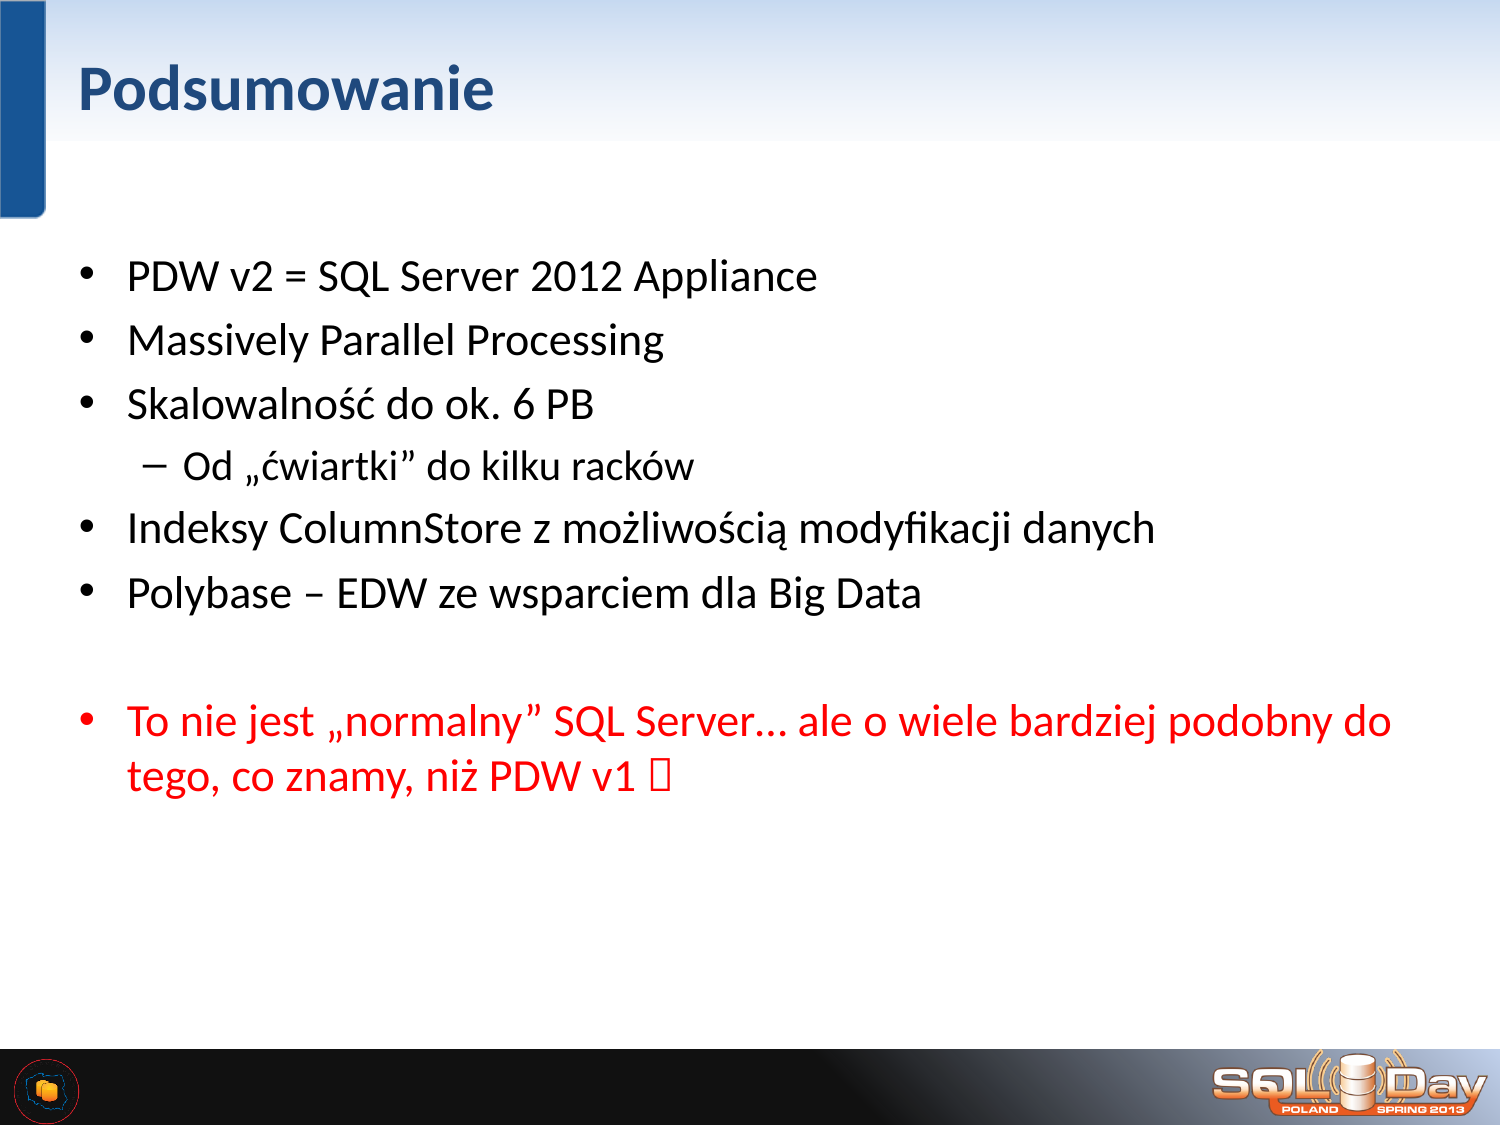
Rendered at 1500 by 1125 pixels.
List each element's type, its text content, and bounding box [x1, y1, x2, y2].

list PDW v2 = SQL Server 2012 Appliance Massively Parallel Processing Skalowalność do ok. 6 PB Od „ćwiartki” do kilku racków Indeksy ColumnStore z możliwością modyfikacji danych Polybase – EDW ze wsparciem dla Big Data To nie jest „normalny” SQL Server… ale o wiele bardziej podobny do tego, co znamy, niż PDW v1  [63, 237, 1436, 811]
picture [12, 1057, 80, 1125]
picture [0, 0, 46, 219]
picture [1212, 1049, 1488, 1116]
title Podsumowanie [63, 37, 1436, 131]
